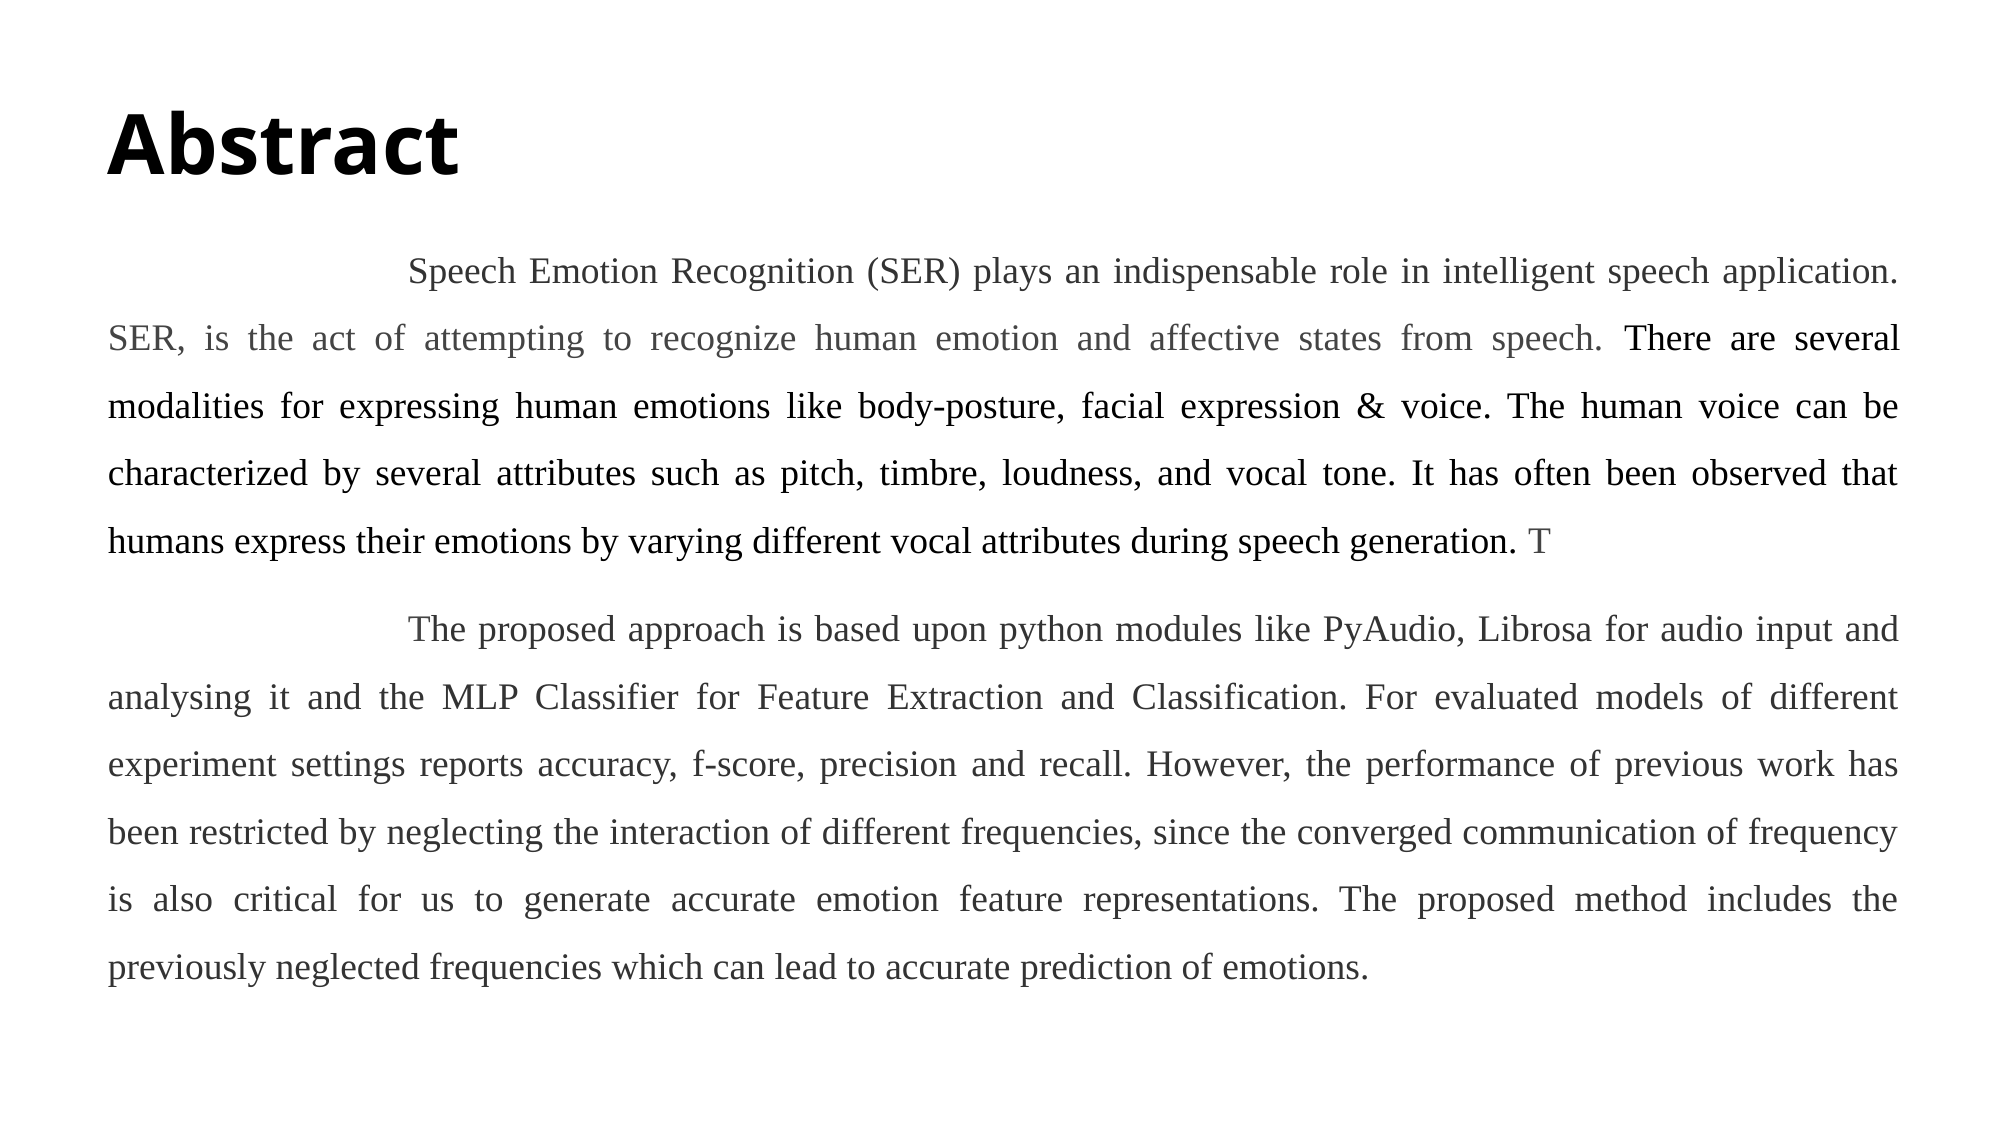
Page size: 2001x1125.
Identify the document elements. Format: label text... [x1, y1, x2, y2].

title Abstract [92, 42, 1555, 215]
list Speech Emotion Recognition (SER) plays an indispensable role in intelligent speech application. SER, is the act of attempting to recognize human emotion and affective states from speech. There are several modalities for expressing human emotions like body-posture, facial expression & voice. The human voice can be characterized by several attributes such as pitch, timbre, loudness, and vocal tone. It has often been observed that humans express their emotions by varying different vocal attributes during speech generation. T The proposed approach is based upon python modules like PyAudio, Librosa for audio input and analysing it and the MLP Classifier for Feature Extraction and Classification. For evaluated models of different experiment settings reports accuracy, f-score, precision and recall. However, the performance of previous work has been restricted by neglecting the interaction of different frequencies, since the converged communication of frequency is also critical for us to generate accurate emotion feature representations. The proposed method includes the previously neglected frequencies which can lead to accurate prediction of emotions. [92, 215, 1916, 1054]
